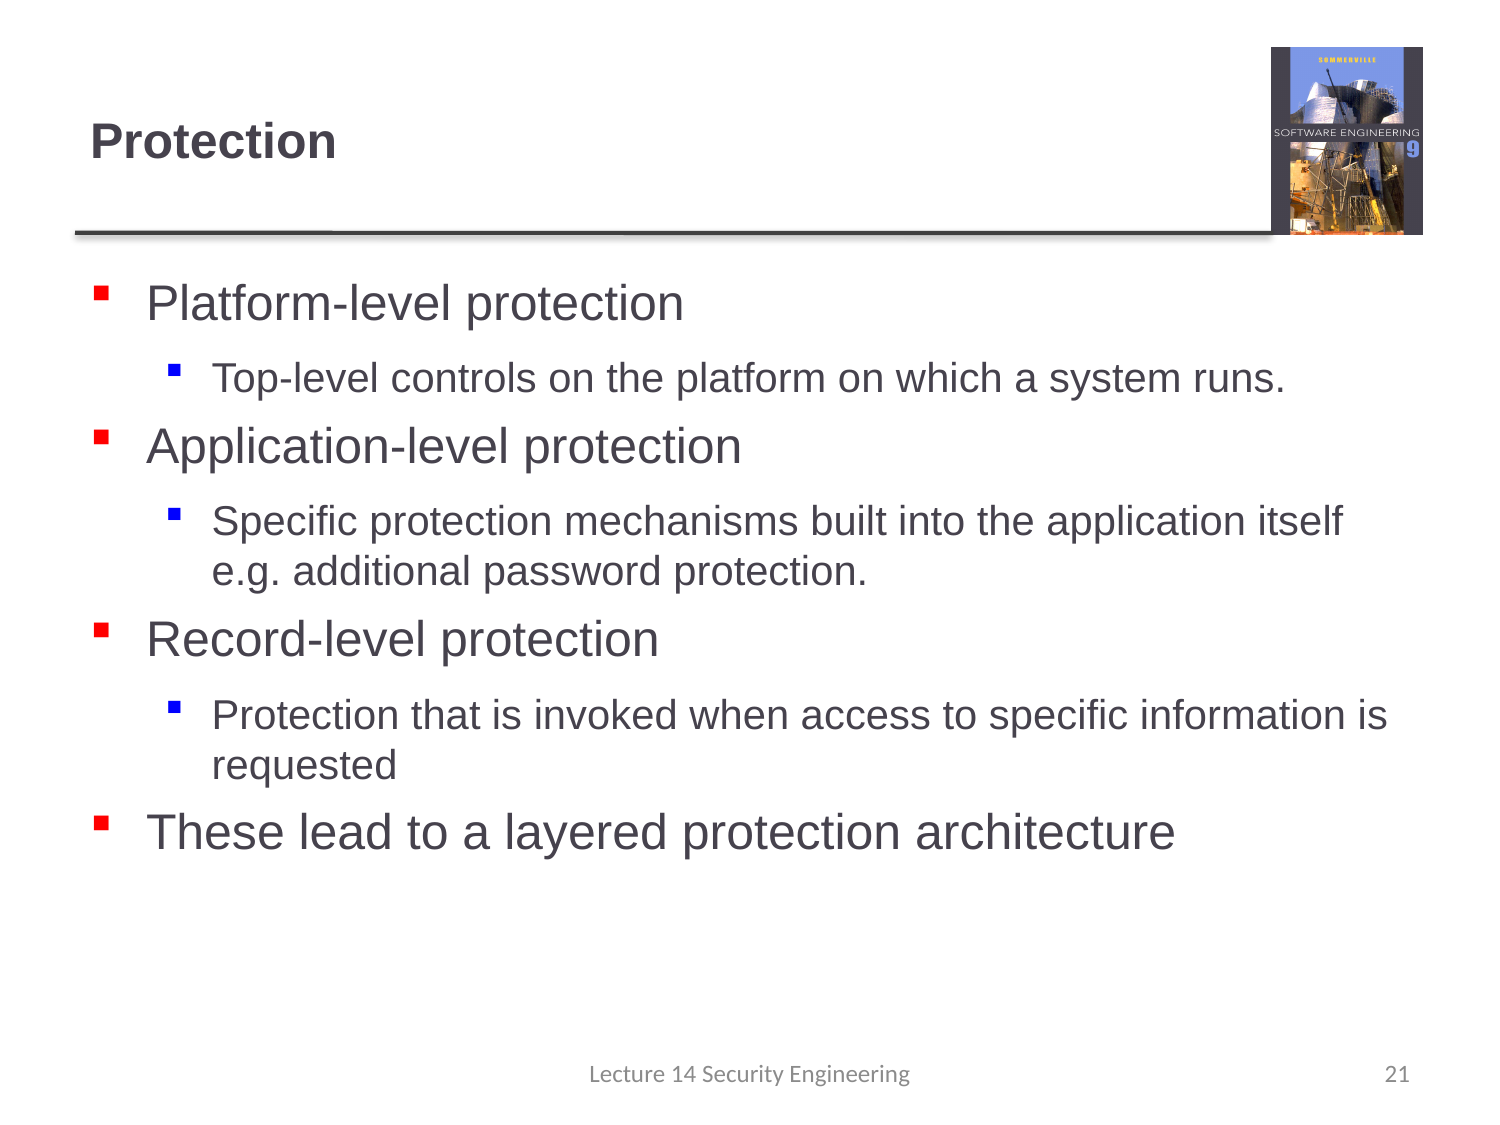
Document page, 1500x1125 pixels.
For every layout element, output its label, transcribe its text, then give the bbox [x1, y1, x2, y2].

footer Lecture 14 Security Engineering [512, 1042, 988, 1103]
title Protection [74, 44, 1272, 233]
list Platform-level protection Top-level controls on the platform on which a system runs. Application-level protection Specific protection mechanisms built into the application itself e.g. additional password protection. Record-level protection Protection that is invoked when access to specific information is requested These lead to a layered protection architecture [75, 262, 1425, 1005]
picture [1272, 47, 1423, 235]
slide_number 21 [1074, 1042, 1425, 1103]
